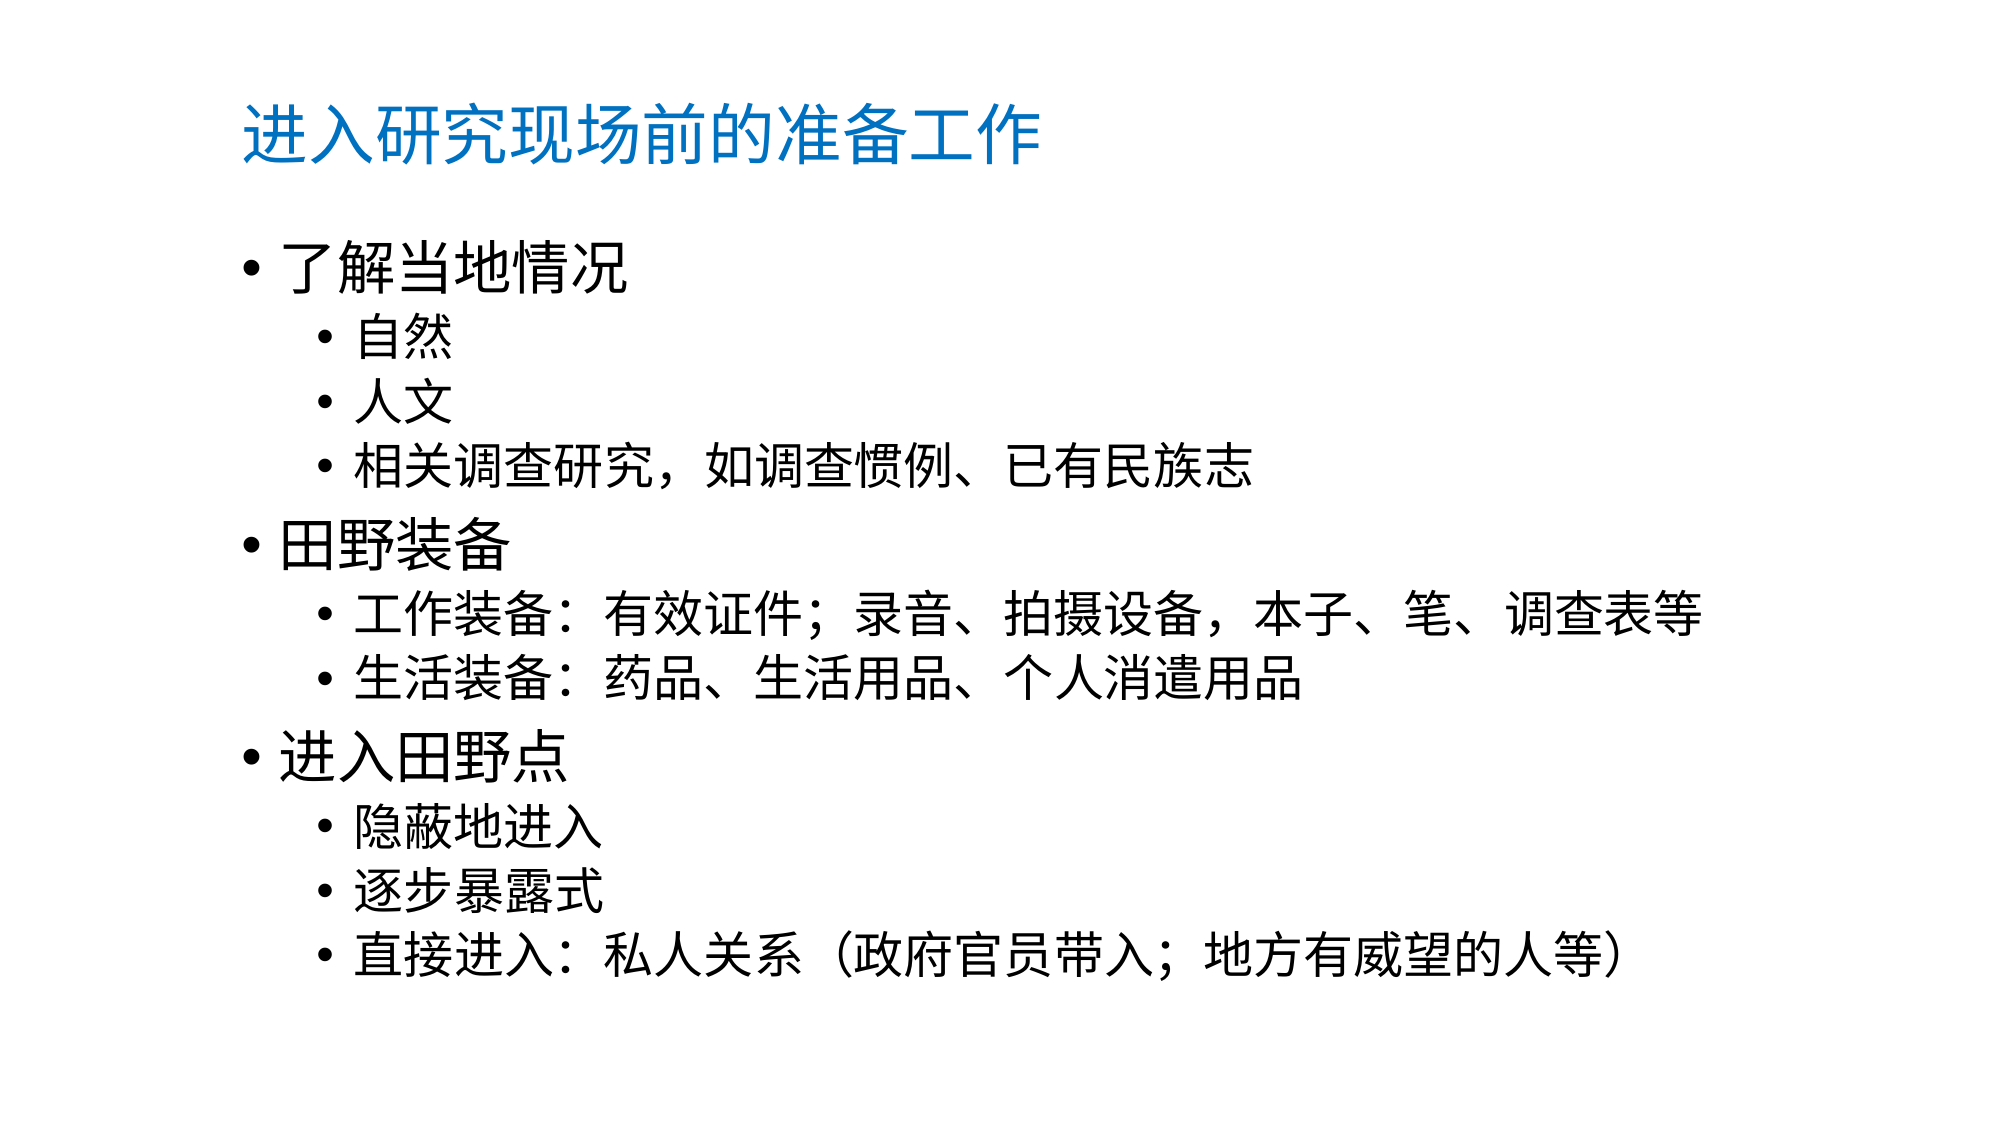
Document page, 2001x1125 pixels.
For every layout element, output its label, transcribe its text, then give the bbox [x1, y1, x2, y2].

title 进入研究现场前的准备工作 [226, 45, 1675, 231]
list 了解当地情况 自然 人文 相关调查研究，如调查惯例、已有民族志 田野装备 工作装备：有效证件；录音、拍摄设备，本子、笔、调查表等 生活装备：药品、生活用品、个人消遣用品 进入田野点 隐蔽地进入 逐步暴露式 直接进入：私人关系（政府官员带入；地方有威望的人等） [226, 231, 1758, 1035]
